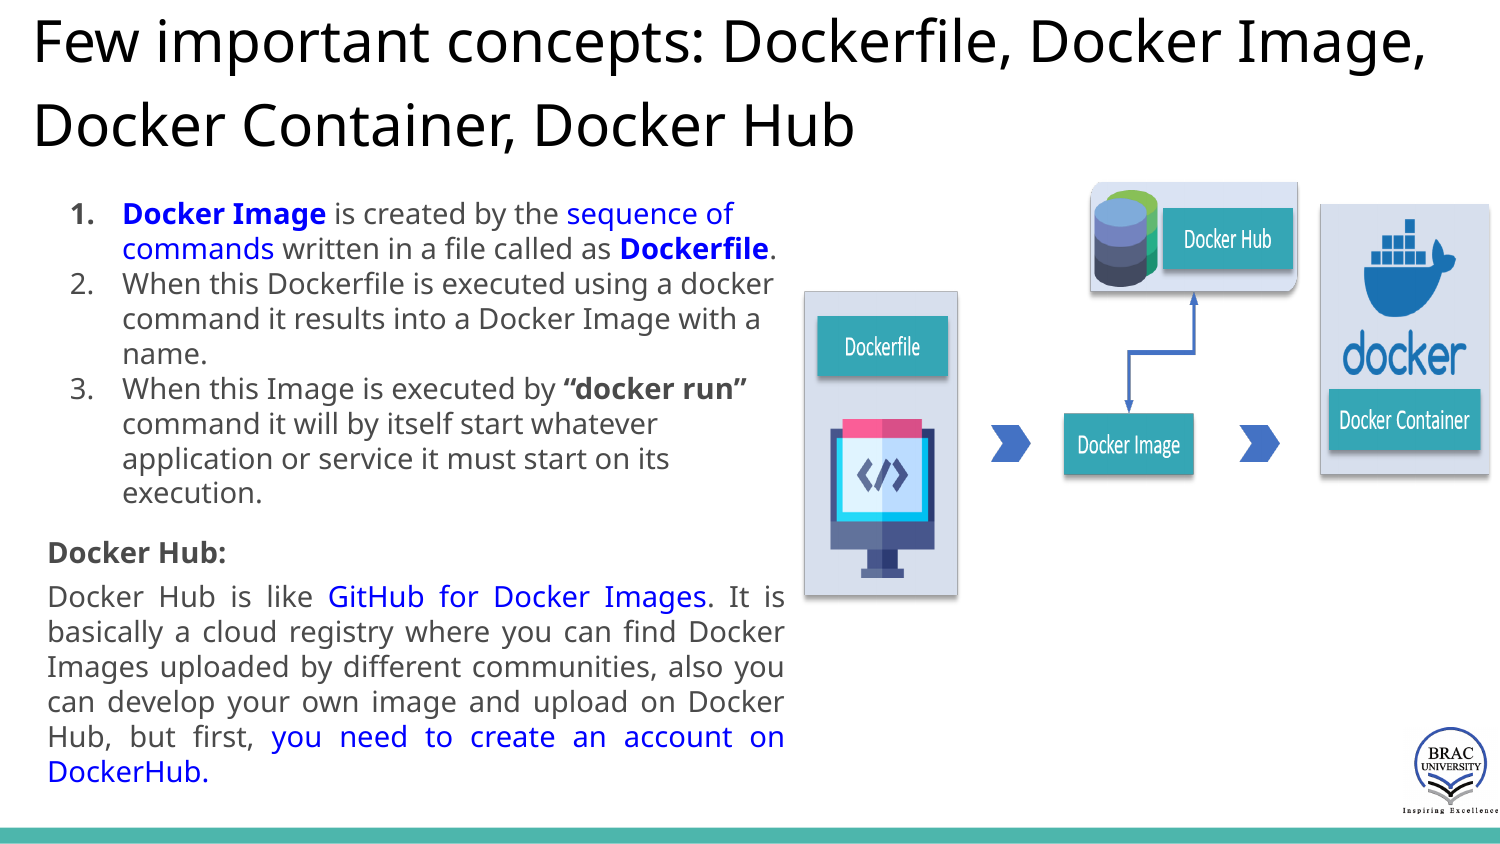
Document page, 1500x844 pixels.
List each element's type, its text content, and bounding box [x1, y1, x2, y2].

list Docker Image is created by the sequence of commands written in a file called as Dockerfile. When this Dockerfile is executed using a docker command it results into a Docker Image with a name. When this Image is executed by “docker run” command it will by itself start whatever application or service it must start on its execution. Docker Hub: Docker Hub is like GitHub for Docker Images. It is basically a cloud registry where you can find Docker Images uploaded by different communities, also you can develop your own image and upload on Docker Hub, but first, you need to create an account on DockerHub. [32, 179, 801, 804]
picture [1403, 727, 1498, 814]
title Few important concepts: Dockerfile, Docker Image, Docker Container, Docker Hub [17, 29, 1493, 163]
picture [800, 178, 1493, 607]
